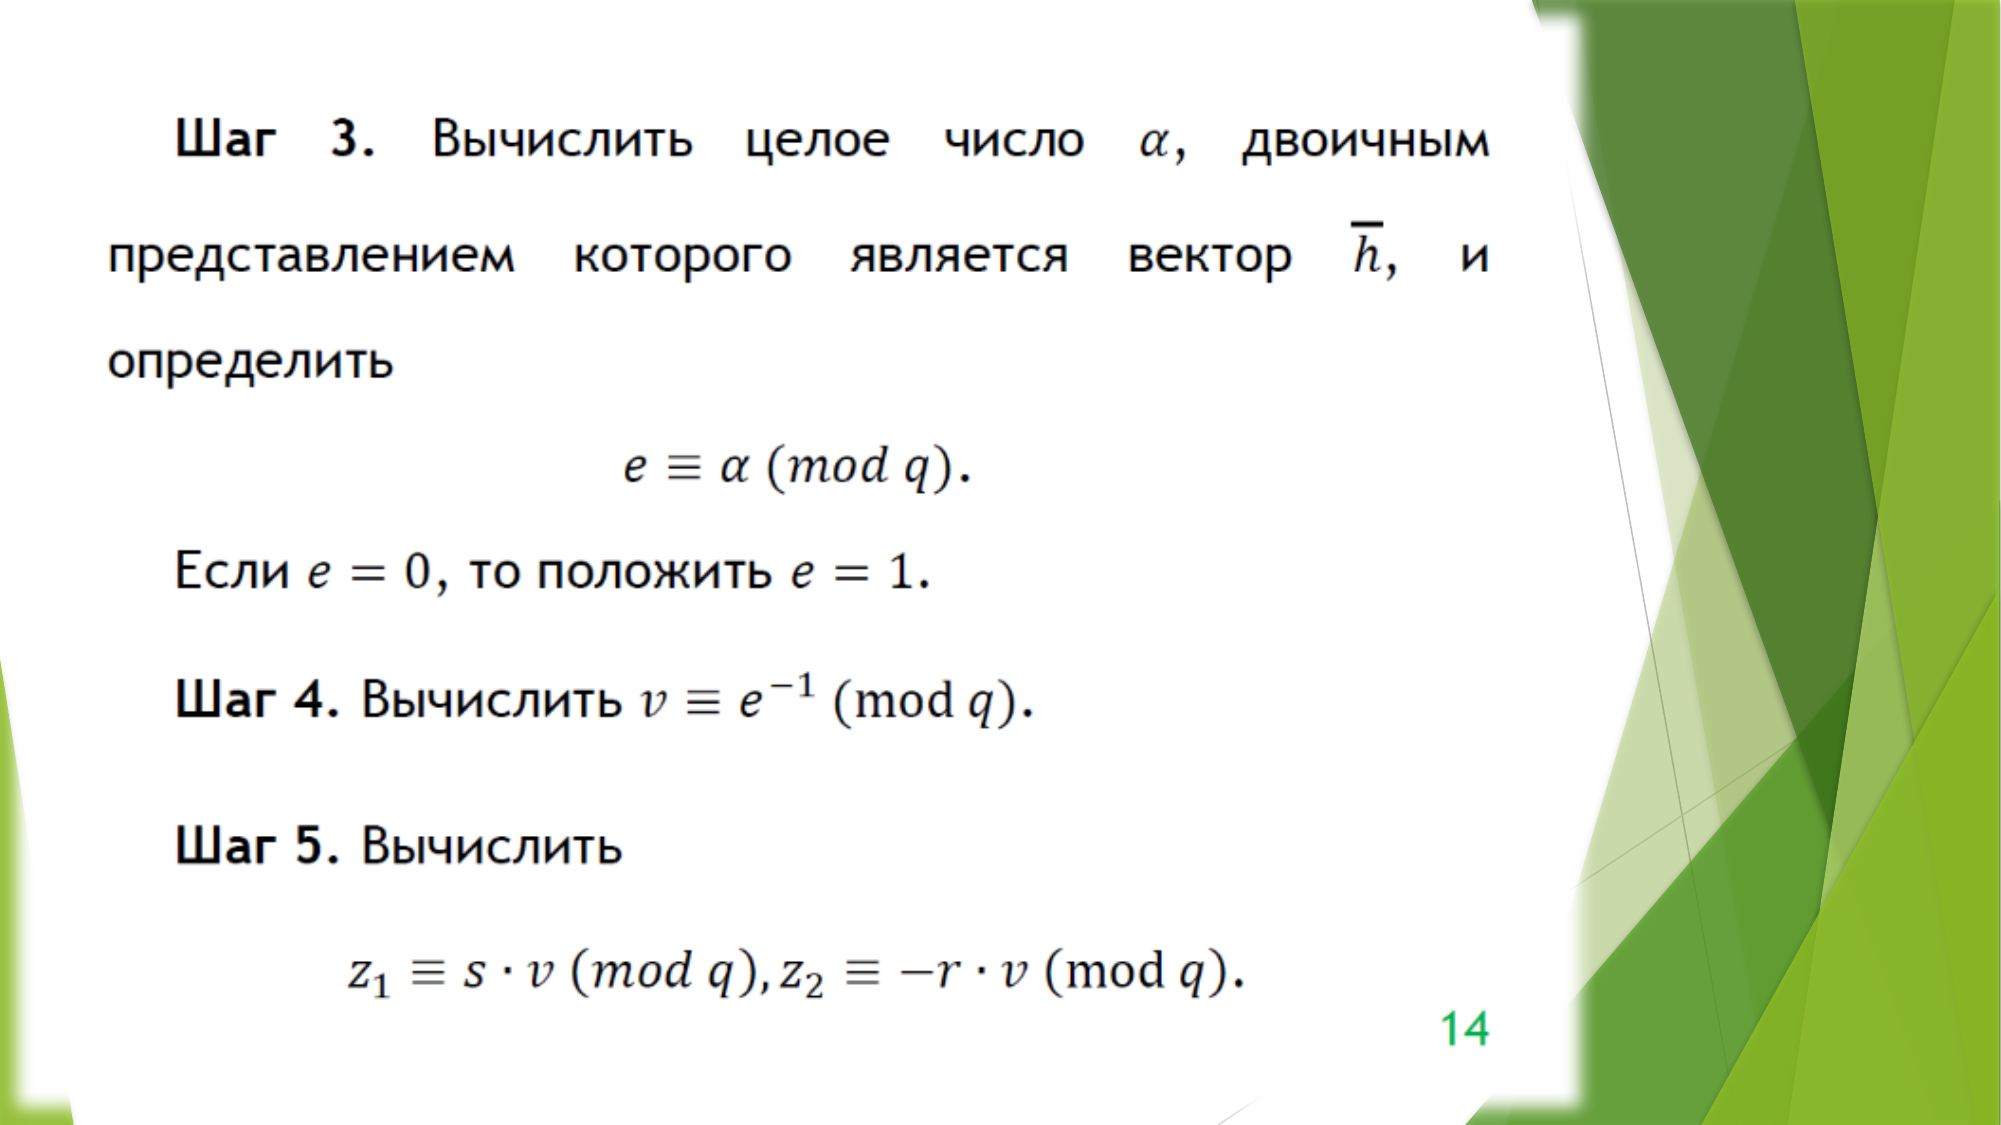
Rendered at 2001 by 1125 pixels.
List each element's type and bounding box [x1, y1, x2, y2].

picture [0, 0, 1597, 1125]
